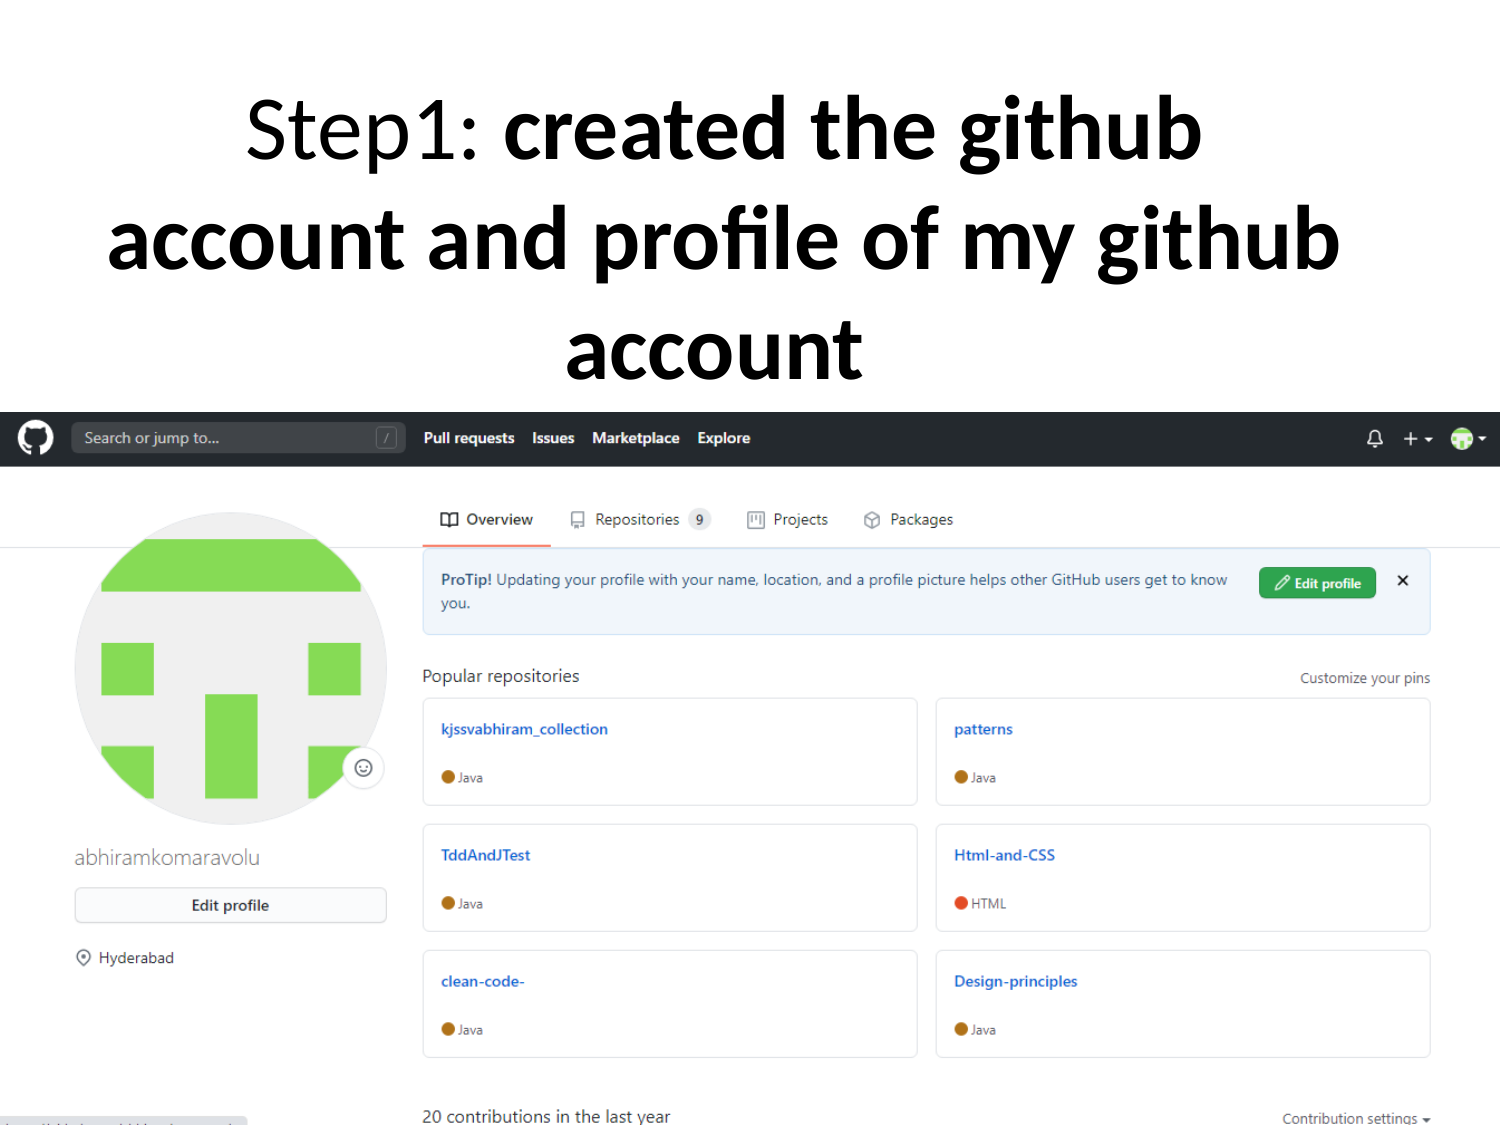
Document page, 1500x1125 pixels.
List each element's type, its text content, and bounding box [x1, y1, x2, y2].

title Step1: created the github account and profile of my github account [87, 0, 1363, 410]
picture [0, 412, 1500, 1125]
